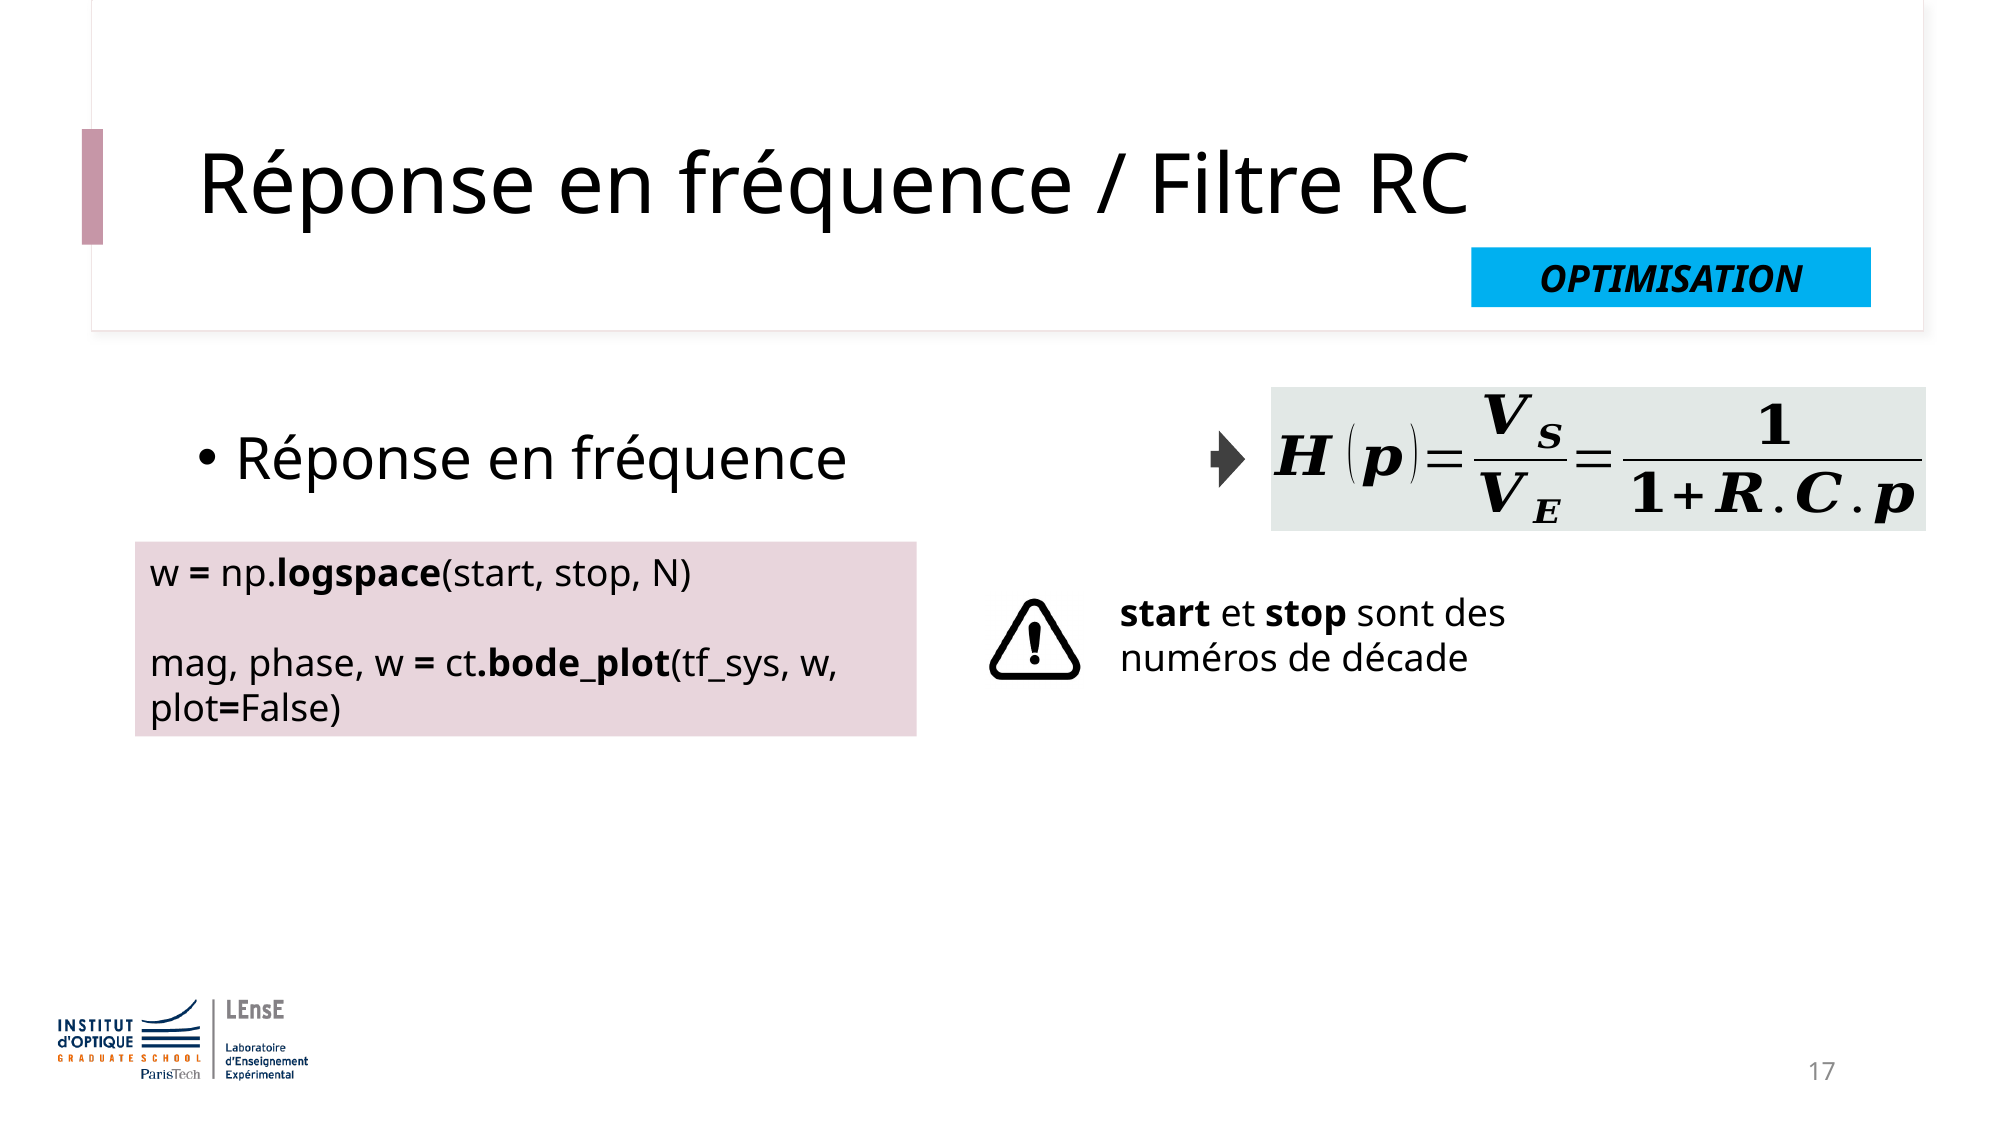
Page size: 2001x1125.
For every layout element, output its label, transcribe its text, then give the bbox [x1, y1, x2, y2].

text_box start et stop sont des numéros de décade [1105, 581, 1591, 687]
title Réponse en fréquence / Filtre RC [183, 90, 1851, 284]
text_box w = np.logspace(start, stop, N) mag, phase, w = ct.bode_plot(tf_sys, w, plot=False) [135, 541, 917, 737]
text_box [1209, 427, 1247, 491]
slide_number 17 [1401, 1042, 1851, 1103]
text_box OPTIMISATION [1471, 247, 1871, 308]
picture [985, 591, 1084, 690]
picture [33, 973, 333, 1097]
list Réponse en fréquence [183, 406, 993, 1013]
